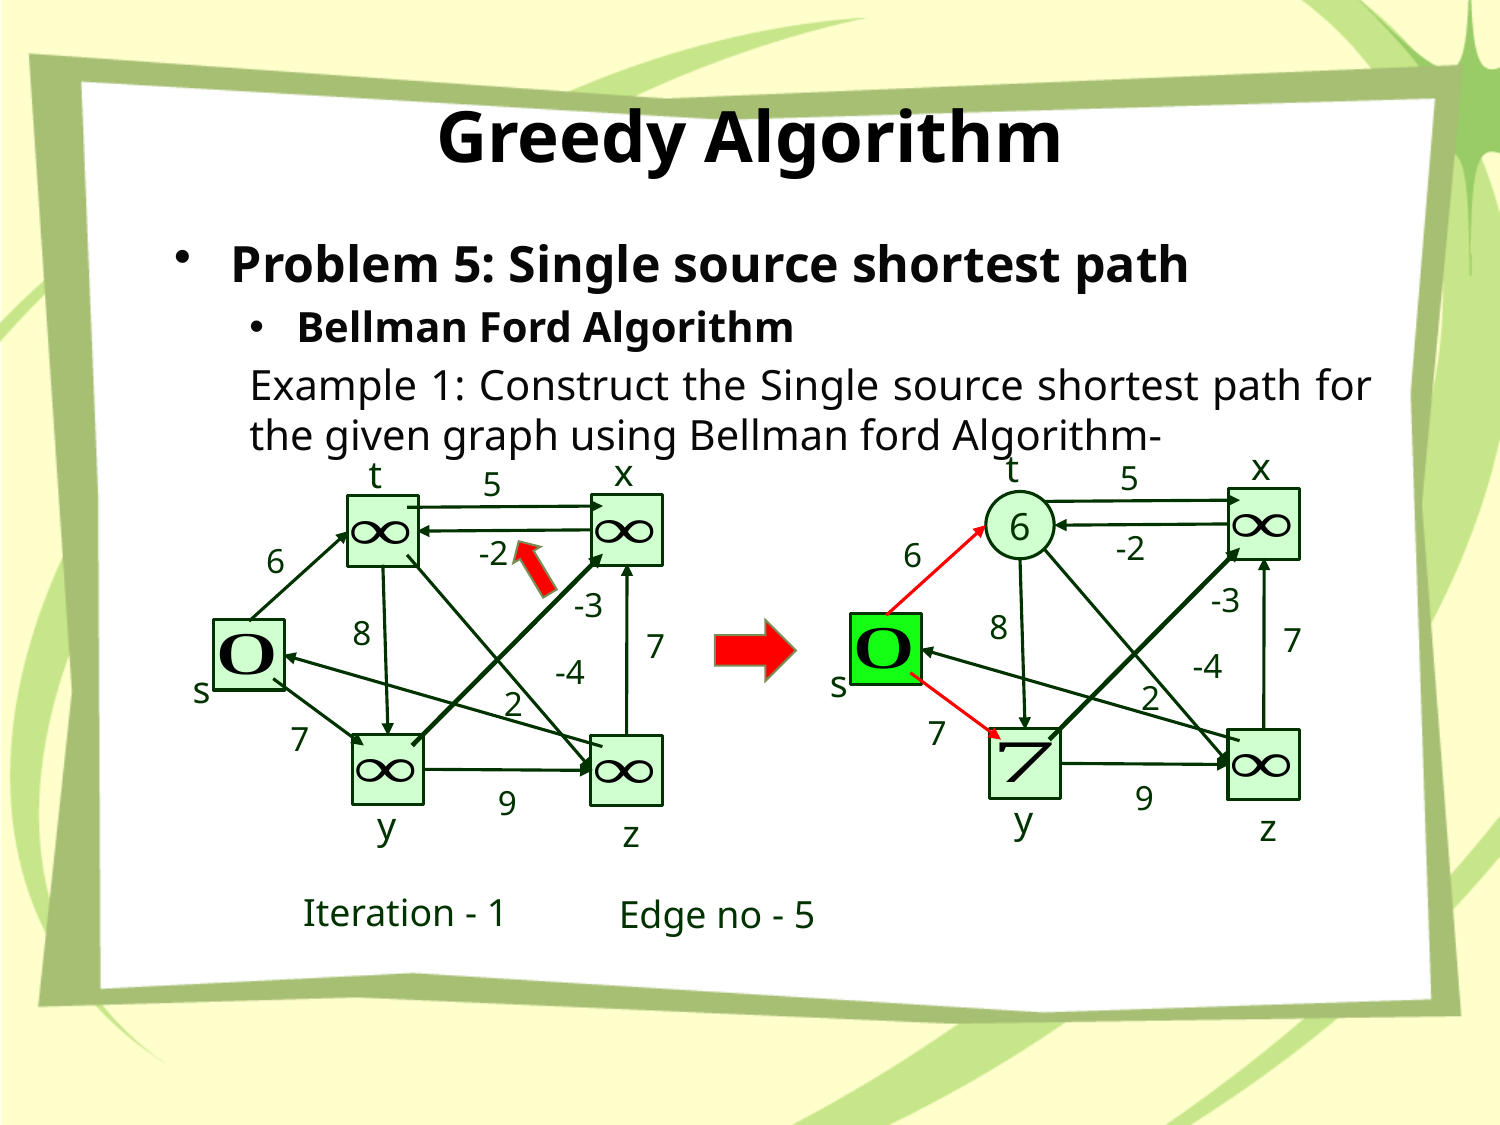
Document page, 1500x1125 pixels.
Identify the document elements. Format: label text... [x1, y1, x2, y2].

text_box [177, 441, 724, 864]
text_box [814, 435, 1361, 858]
text_box Iteration - 1 [288, 881, 669, 942]
text_box Problem 5: Single source shortest path Bellman Ford Algorithm Example 1: Construct the Single source shortest path for the given graph using Bellman ford Algorithm- [159, 224, 1388, 516]
text_box [724, 617, 798, 684]
title Greedy Algorithm [75, 75, 1425, 194]
picture [0, 0, 1500, 1125]
text_box Edge no - 5 [603, 883, 931, 944]
